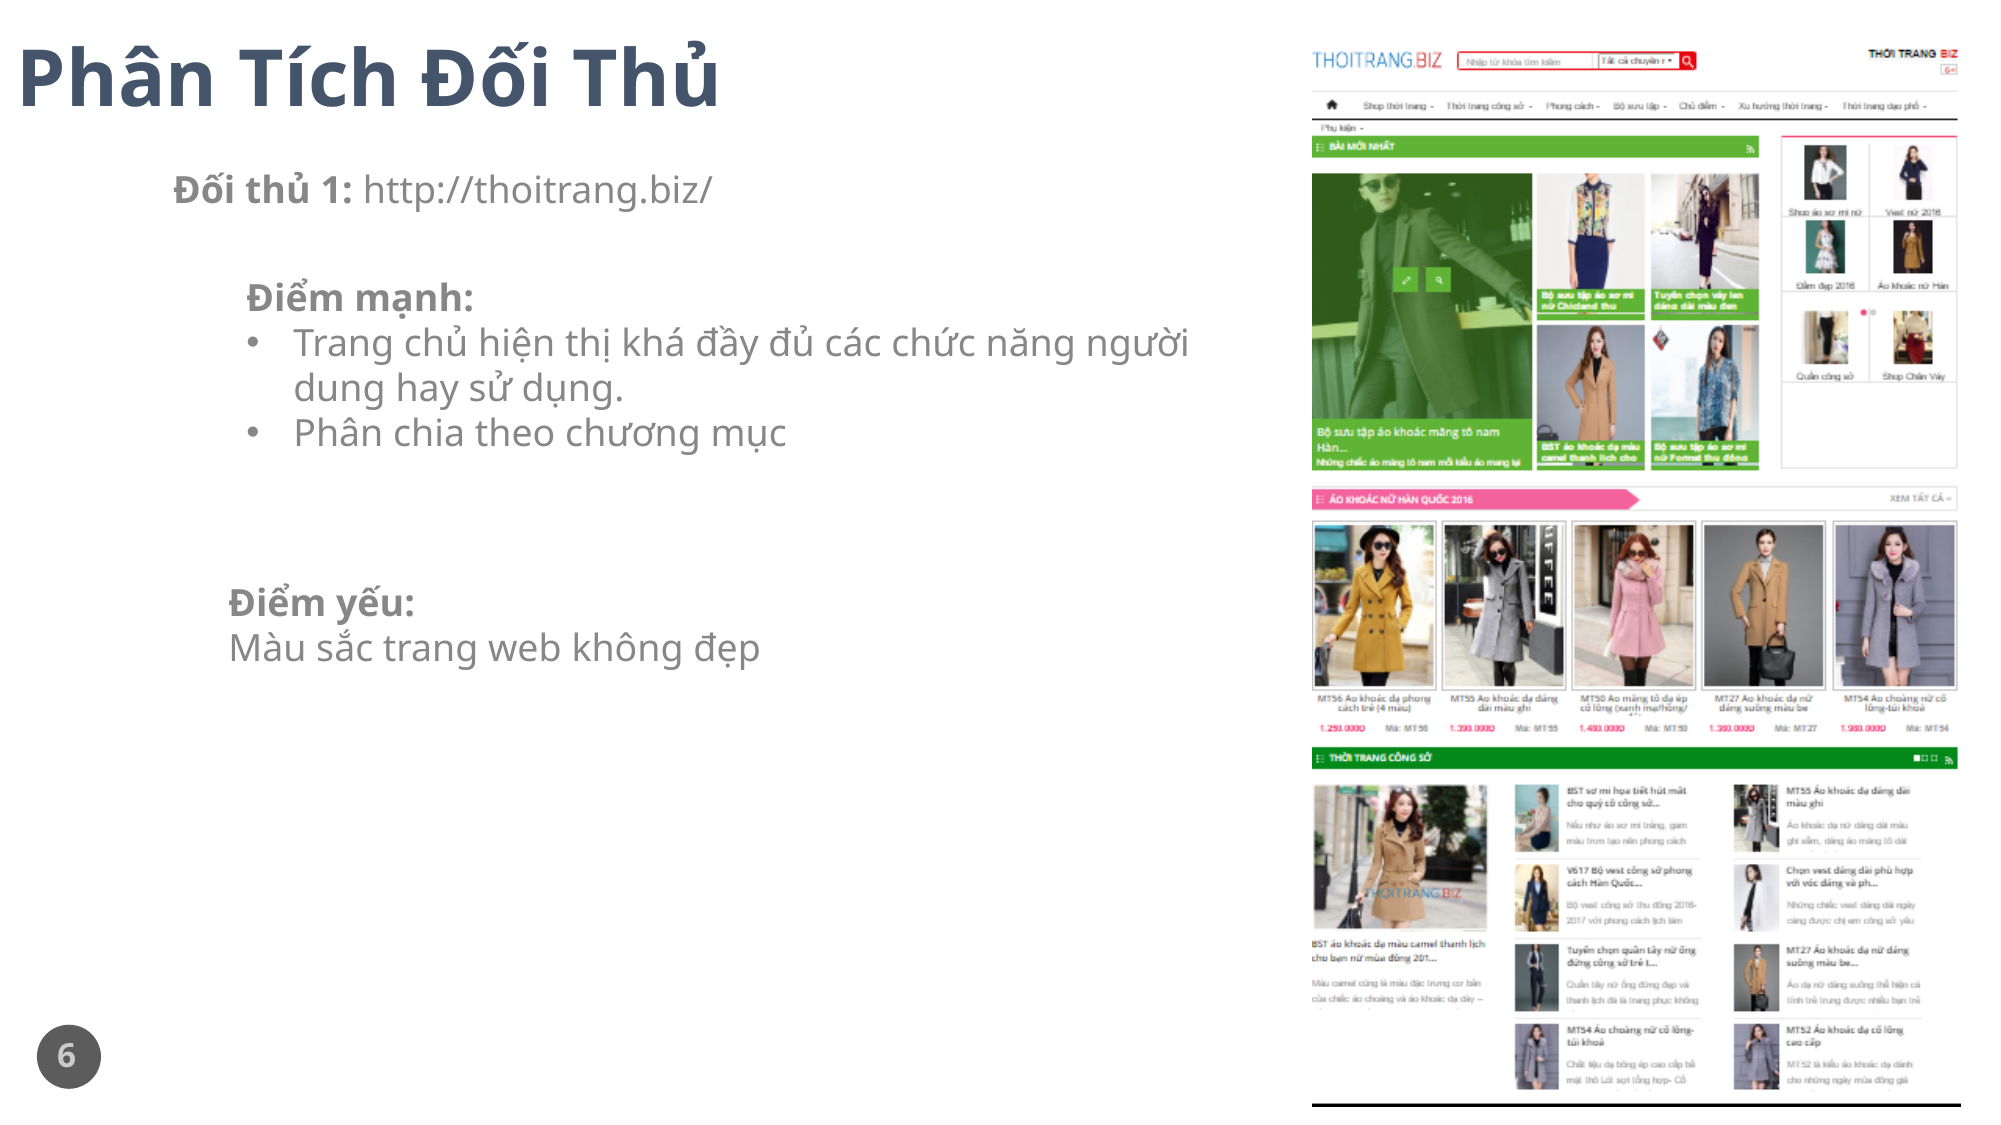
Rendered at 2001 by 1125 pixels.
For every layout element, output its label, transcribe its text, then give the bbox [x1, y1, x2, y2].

text_box Đối thủ 1: http://thoitrang.biz/ [158, 158, 729, 219]
text_box Điểm yếu: Màu sắc trang web không đẹp [213, 571, 777, 677]
picture [1312, 36, 1961, 1107]
text_box Điểm mạnh: Trang chủ hiện thị khá đầy đủ các chức năng người dung hay sử dụng. Phân chia theo chương mục [231, 266, 1222, 462]
title Phân Tích Đối Thủ [0, 26, 741, 135]
slide_number 6 [29, 1026, 104, 1087]
